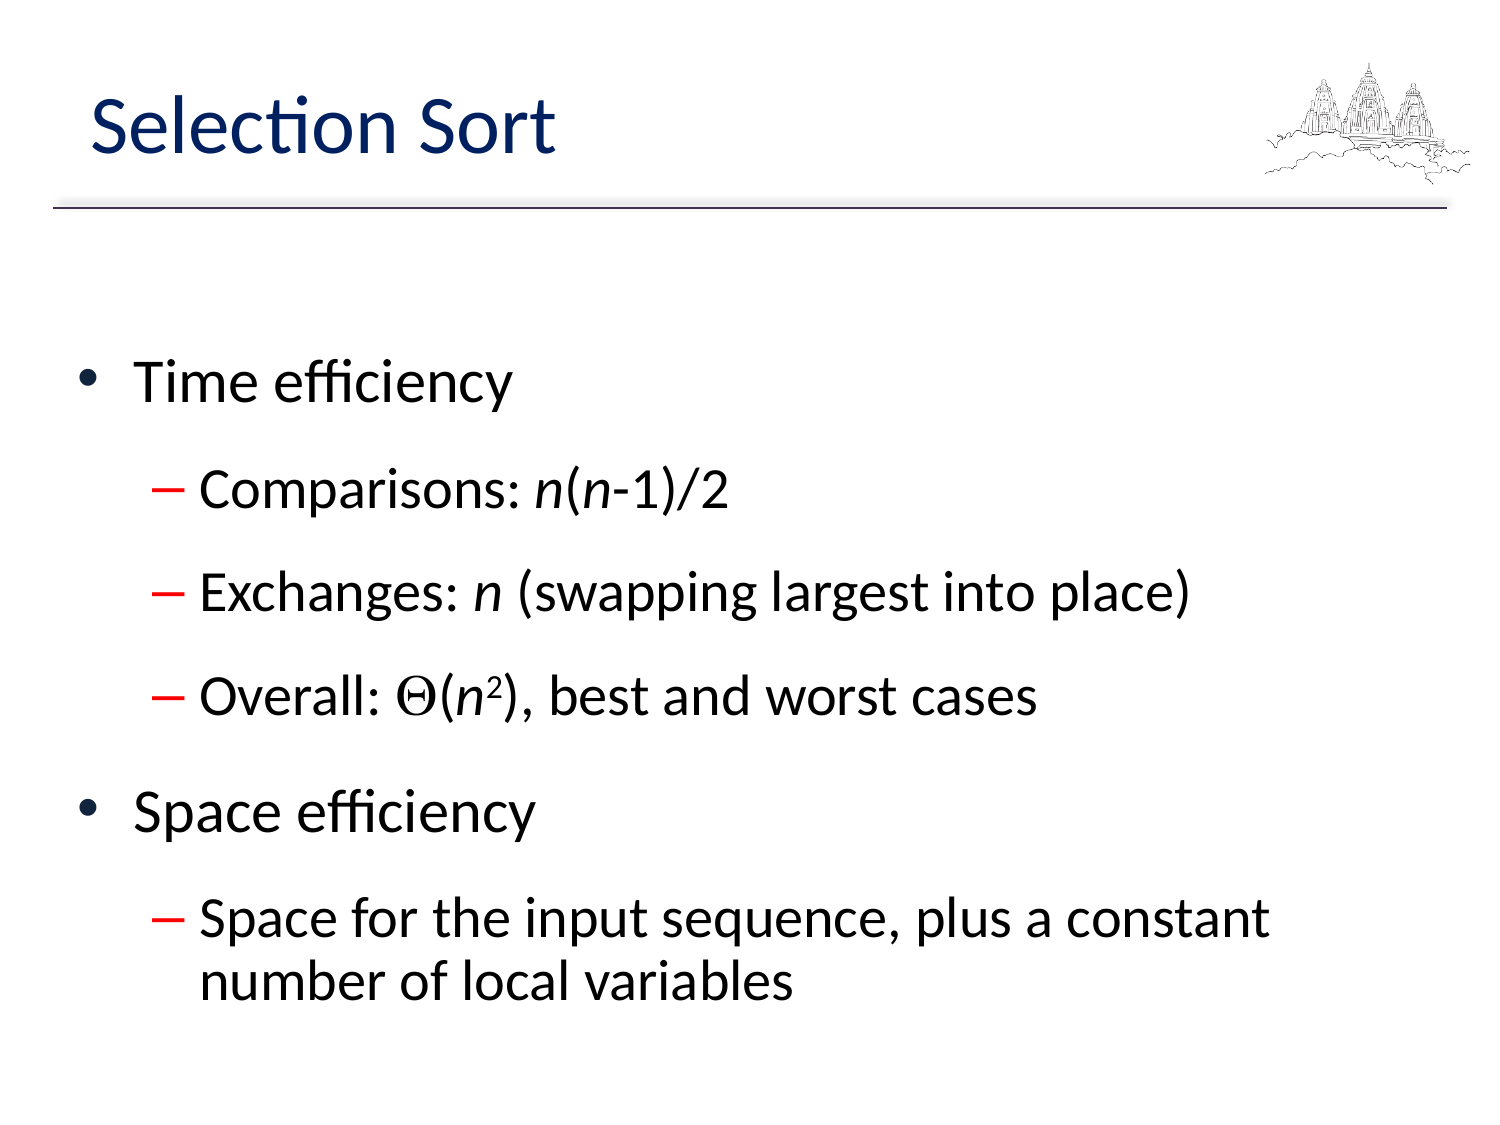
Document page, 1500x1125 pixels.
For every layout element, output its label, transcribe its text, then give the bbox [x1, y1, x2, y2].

list Time efficiency Comparisons: n(n-1)/2 Exchanges: n (swapping largest into place) Overall: (n2), best and worst cases Space efficiency Space for the input sequence, plus a constant number of local variables [62, 337, 1413, 1081]
picture [1425, 62, 1471, 185]
title Selection Sort [75, 45, 1425, 197]
